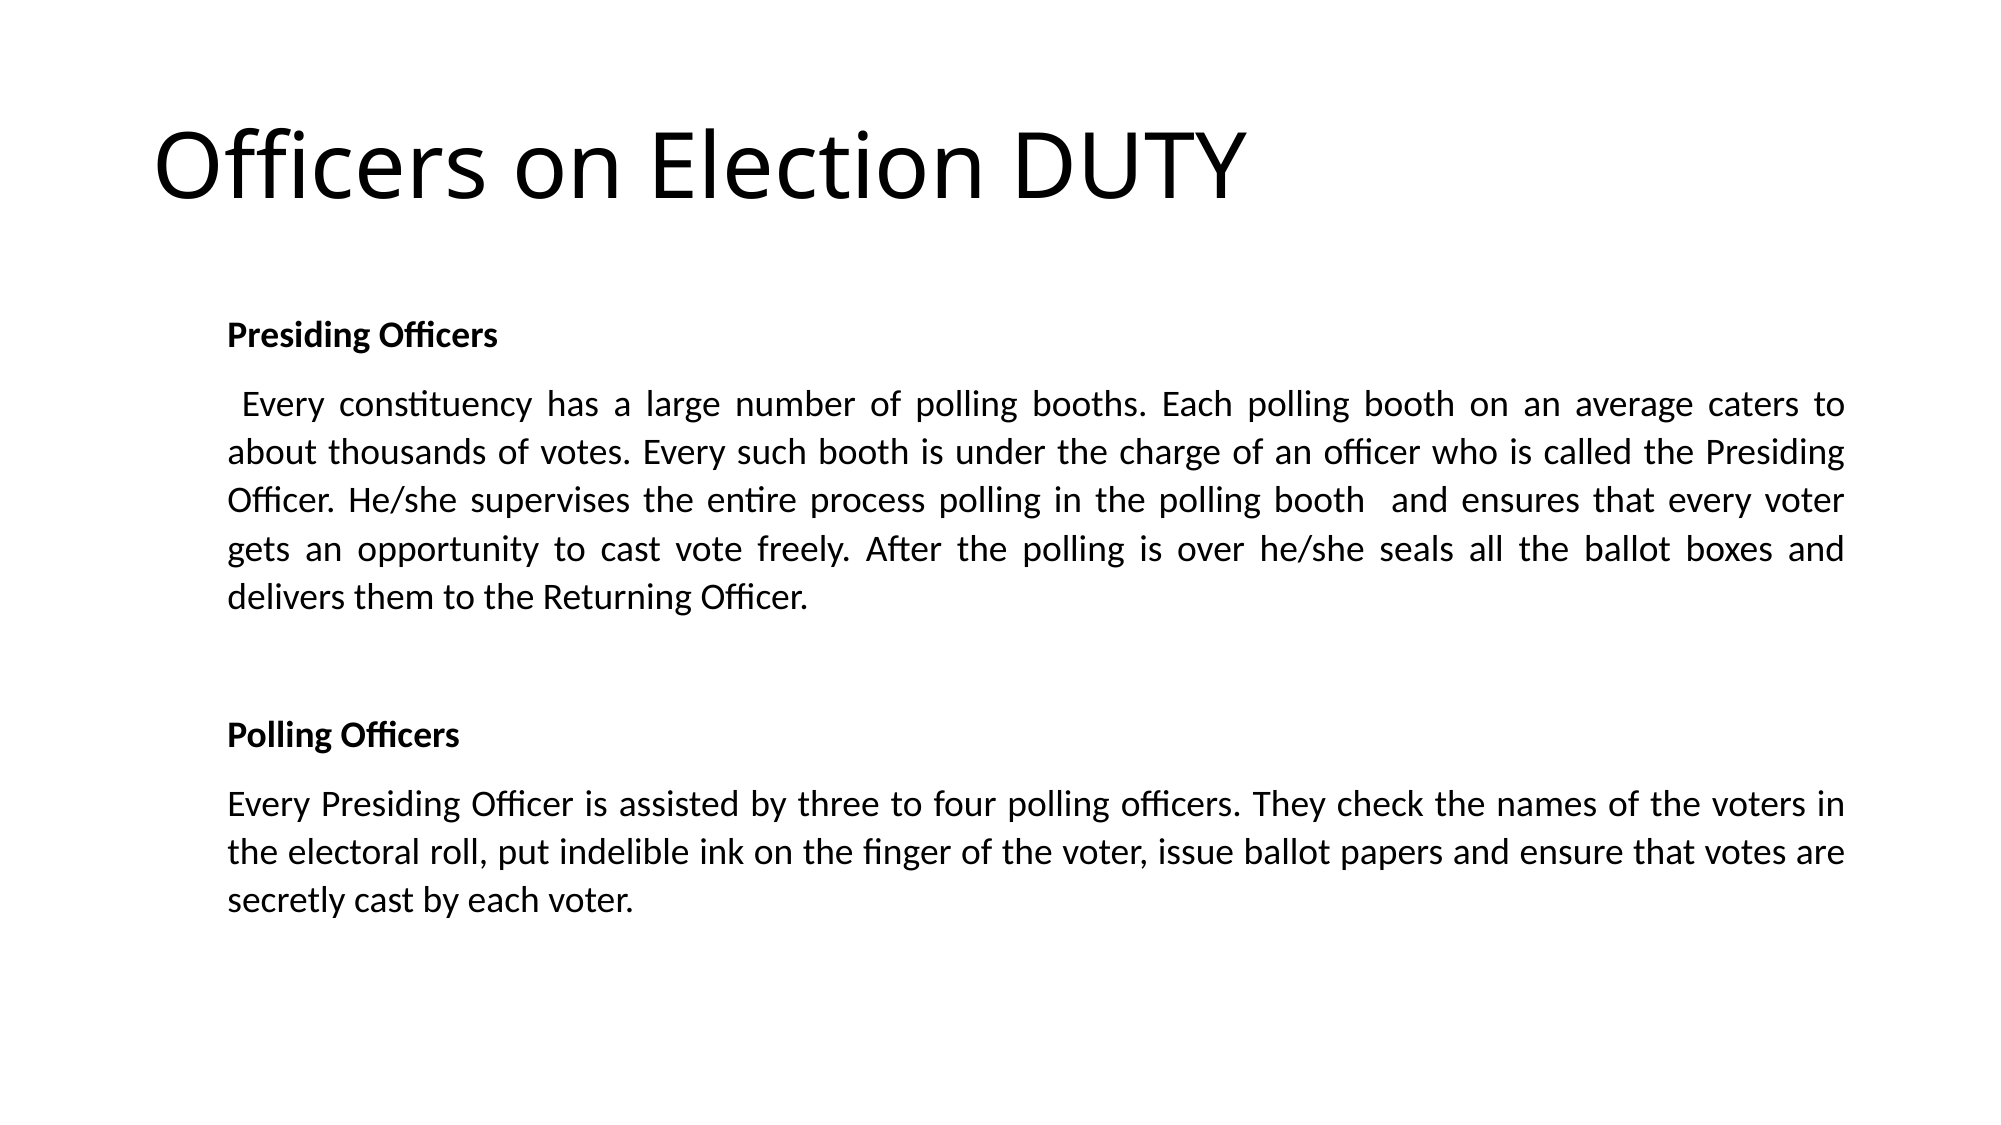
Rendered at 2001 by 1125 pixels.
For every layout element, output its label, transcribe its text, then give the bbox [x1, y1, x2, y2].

list Presiding Officers Every constituency has a large number of polling booths. Each polling booth on an average caters to about thousands of votes. Every such booth is under the charge of an officer who is called the Presiding Officer. He/she supervises the entire process polling in the polling booth and ensures that every voter gets an opportunity to cast vote freely. After the polling is over he/she seals all the ballot boxes and delivers them to the Returning Officer. Polling Officers Every Presiding Officer is assisted by three to four polling officers. They check the names of the voters in the electoral roll, put indelible ink on the finger of the voter, issue ballot papers and ensure that votes are secretly cast by each voter. [137, 299, 1863, 1014]
title Officers on Election DUTY [137, 59, 1863, 278]
